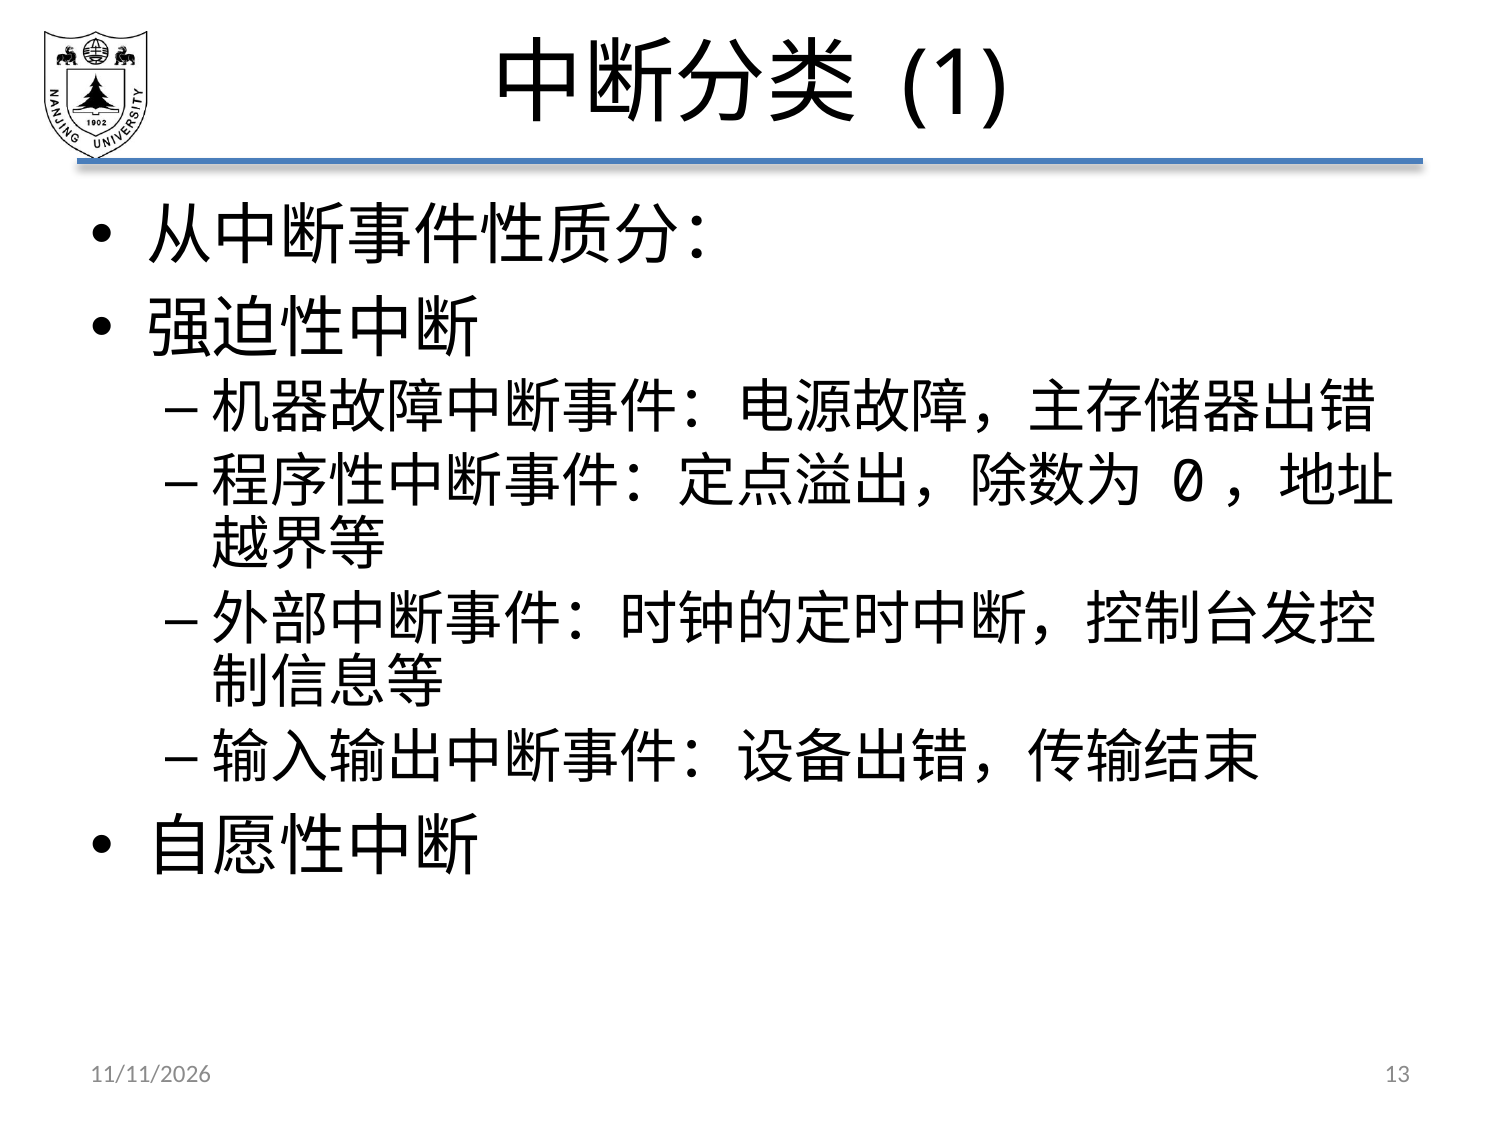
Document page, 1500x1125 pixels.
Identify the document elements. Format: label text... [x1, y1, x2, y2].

list 从中断事件性质分： 强迫性中断 机器故障中断事件：电源故障，主存储器出错 程序性中断事件：定点溢出，除数为 0，地址越界等 外部中断事件：时钟的定时中断，控制台发控制信息等 输入输出中断事件：设备出错，传输结束 自愿性中断 [75, 184, 1425, 1005]
picture [41, 30, 75, 161]
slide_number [75, 1042, 425, 1103]
title 中断分类 (1) [75, 0, 1425, 161]
slide_number 13 [1074, 1042, 1425, 1103]
